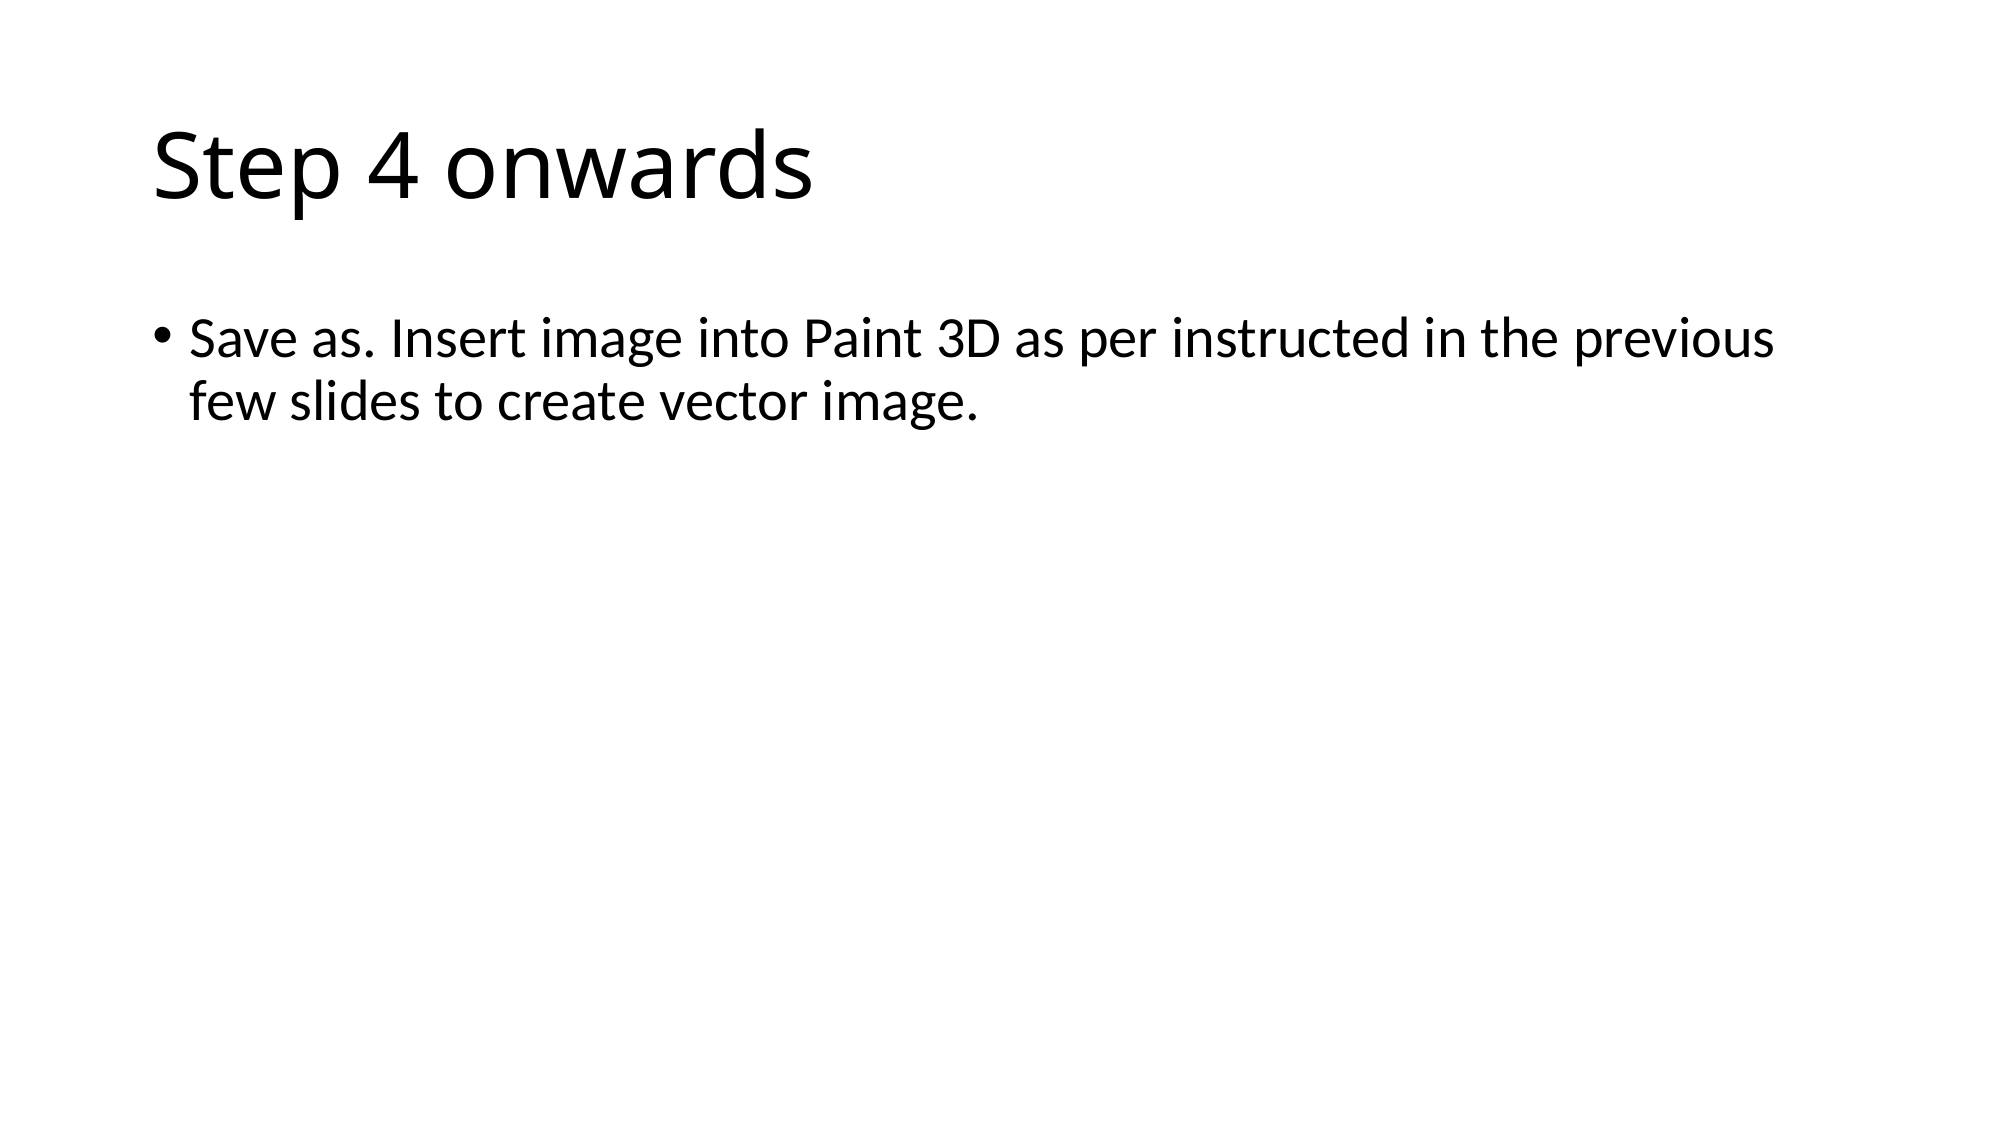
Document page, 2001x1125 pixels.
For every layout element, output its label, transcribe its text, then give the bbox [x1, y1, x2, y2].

list Save as. Insert image into Paint 3D as per instructed in the previous few slides to create vector image. [137, 299, 1863, 1014]
title Step 4 onwards [137, 59, 1863, 278]
